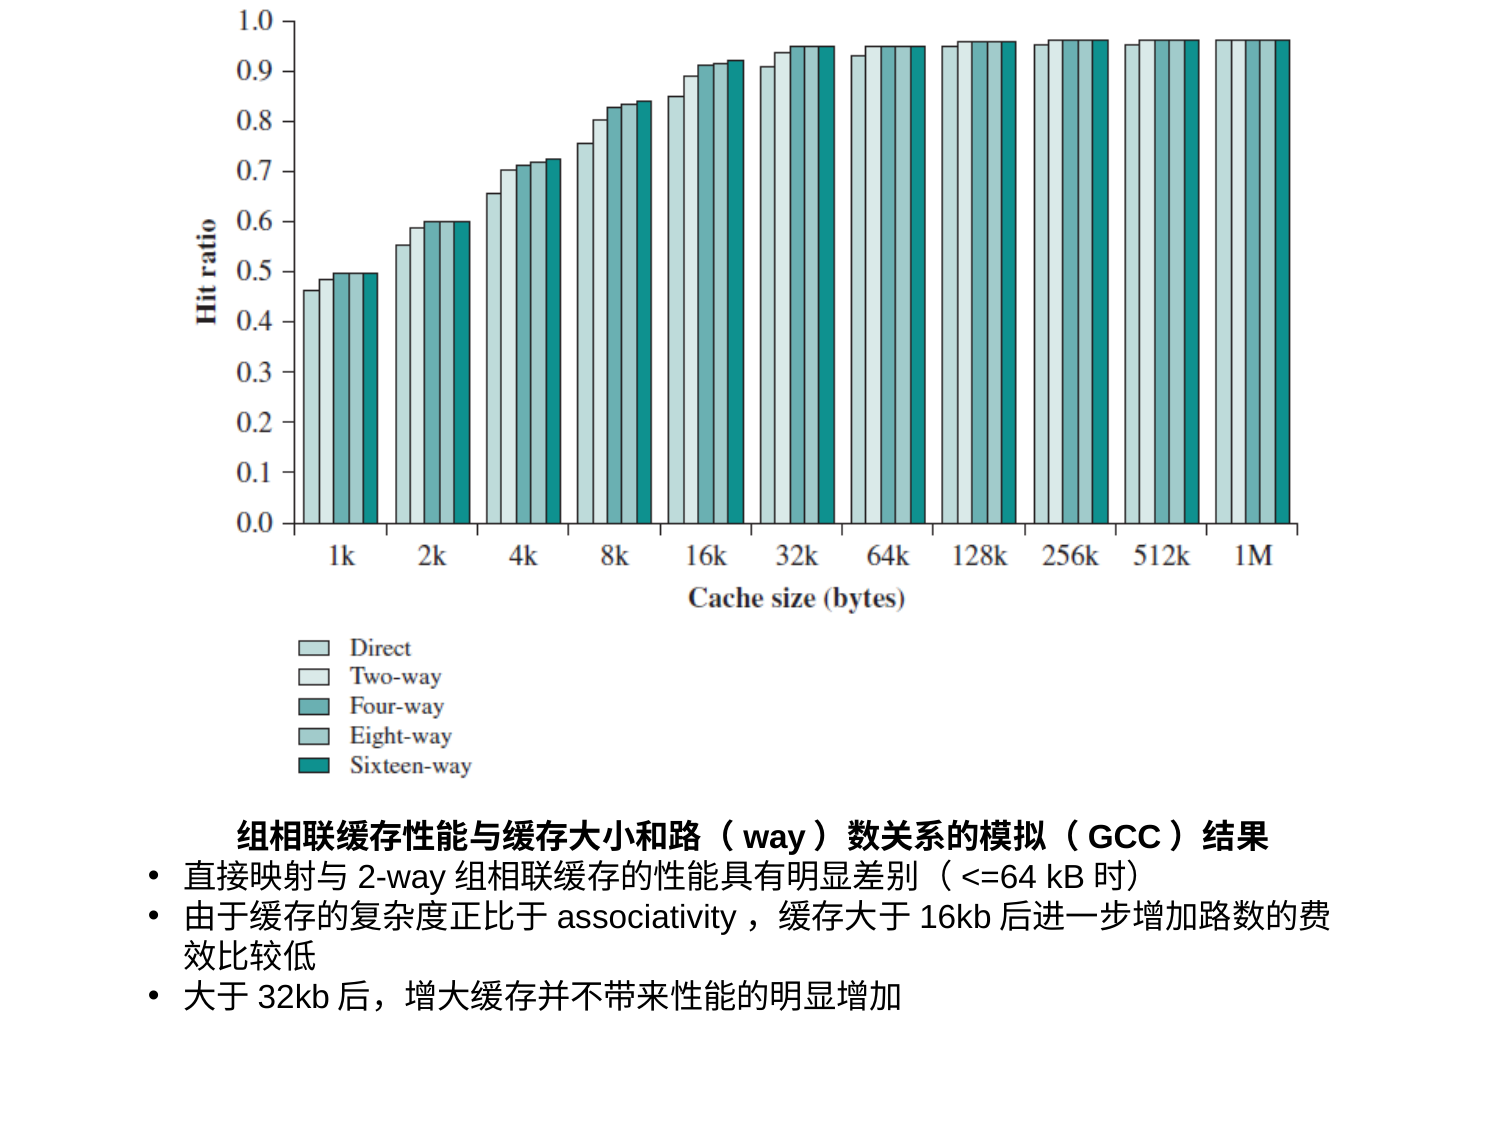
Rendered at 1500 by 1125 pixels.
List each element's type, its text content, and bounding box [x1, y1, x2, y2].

picture [175, 0, 1325, 786]
text_box 组相联缓存性能与缓存大小和路（way）数关系的模拟（GCC）结果 直接映射与2-way组相联缓存的性能具有明显差别（<=64 kB时） 由于缓存的复杂度正比于associativity，缓存大于16kb后进一步增加路数的费效比较低 大于32kb后，增大缓存并不带来性能的明显增加 [133, 807, 1373, 1023]
